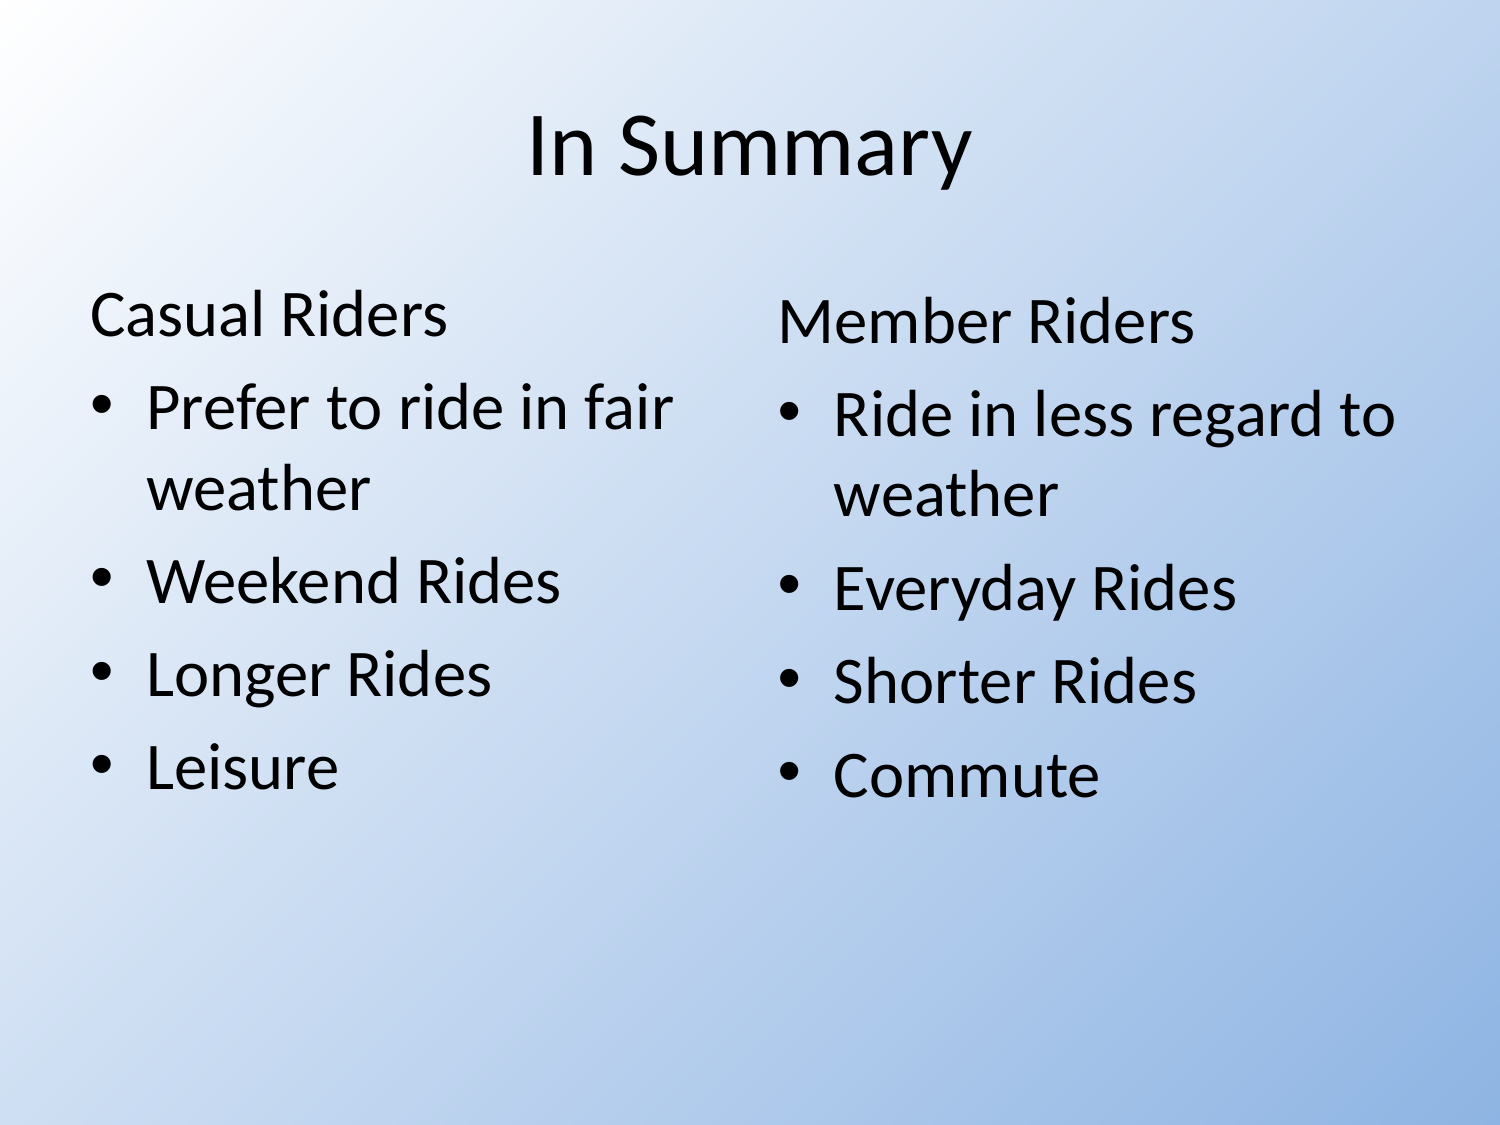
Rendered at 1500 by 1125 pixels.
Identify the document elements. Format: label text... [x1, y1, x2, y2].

text_box Member Riders Ride in less regard to weather Everyday Rides Shorter Rides Commute [762, 269, 1425, 1012]
title In Summary [75, 45, 1425, 233]
list Casual Riders Prefer to ride in fair weather Weekend Rides Longer Rides Leisure [75, 262, 738, 1005]
